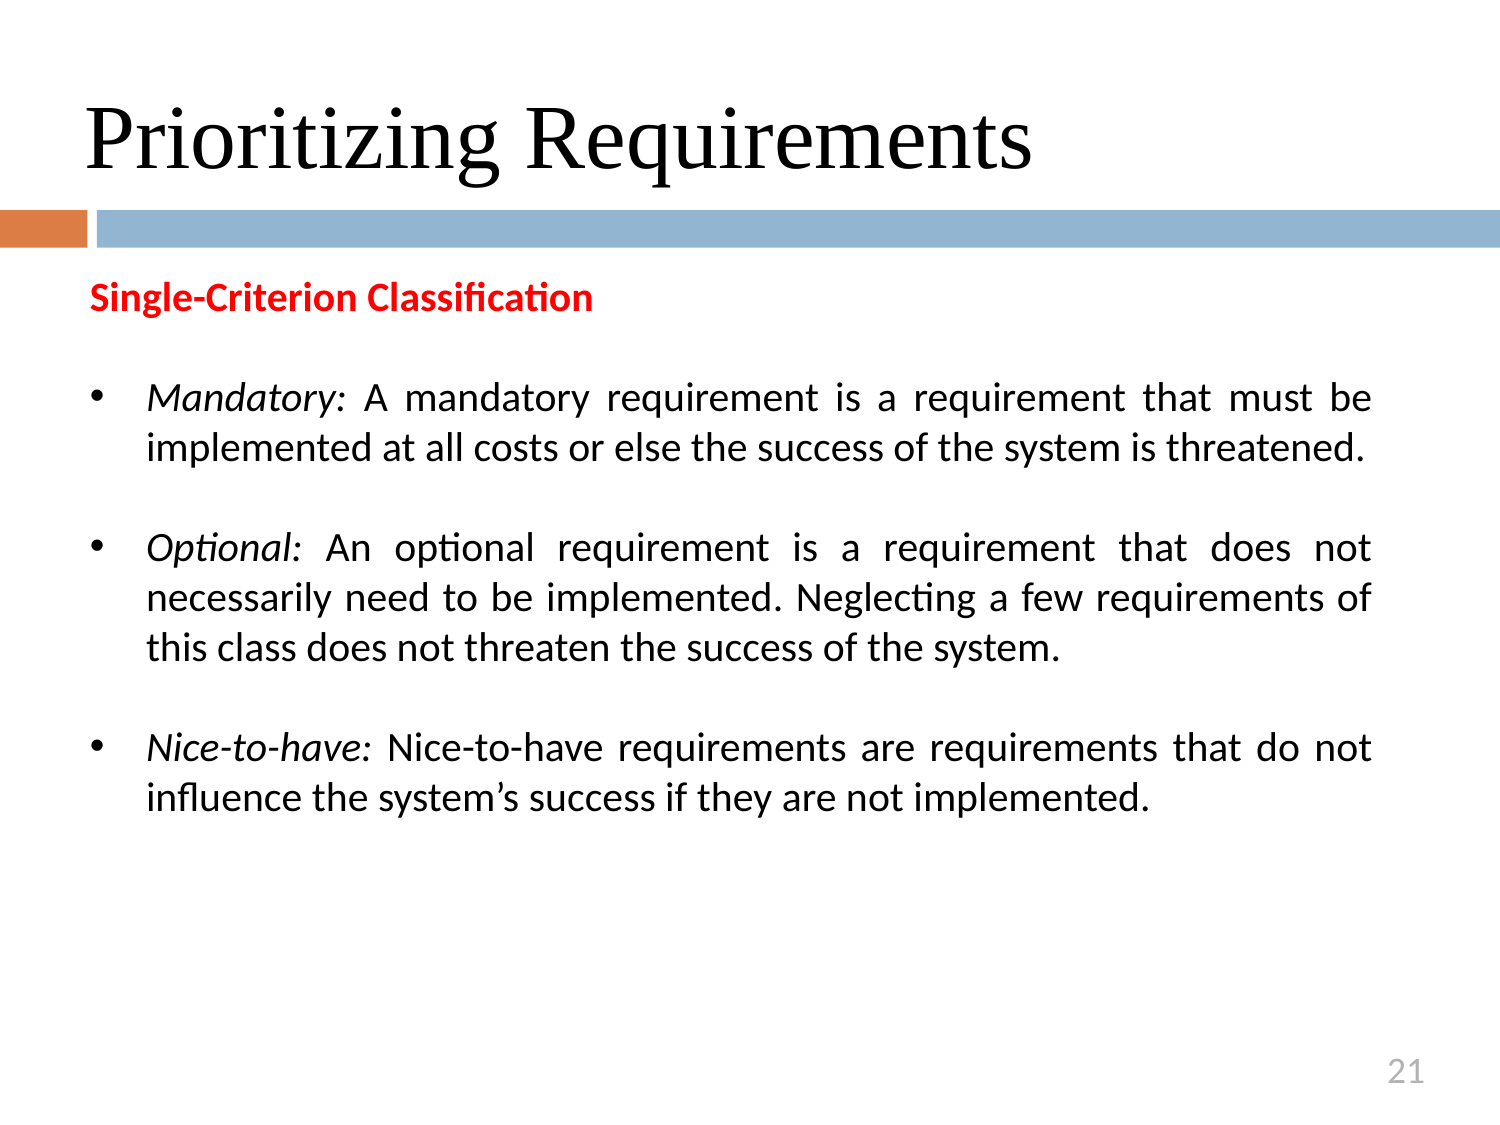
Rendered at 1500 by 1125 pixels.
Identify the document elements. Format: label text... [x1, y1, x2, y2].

slide_number 21 [1080, 1046, 1425, 1103]
text_box Single-Criterion Classification Mandatory: A mandatory requirement is a requirement that must be implemented at all costs or else the success of the system is threatened. Optional: An optional requirement is a requirement that does not necessarily need to be implemented. Neglecting a few requirements of this class does not threaten the success of the system. Nice-to-have: Nice-to-have requirements are requirements that do not influence the system’s success if they are not implemented. [75, 262, 1388, 828]
title Prioritizing Requirements [82, 75, 1338, 262]
